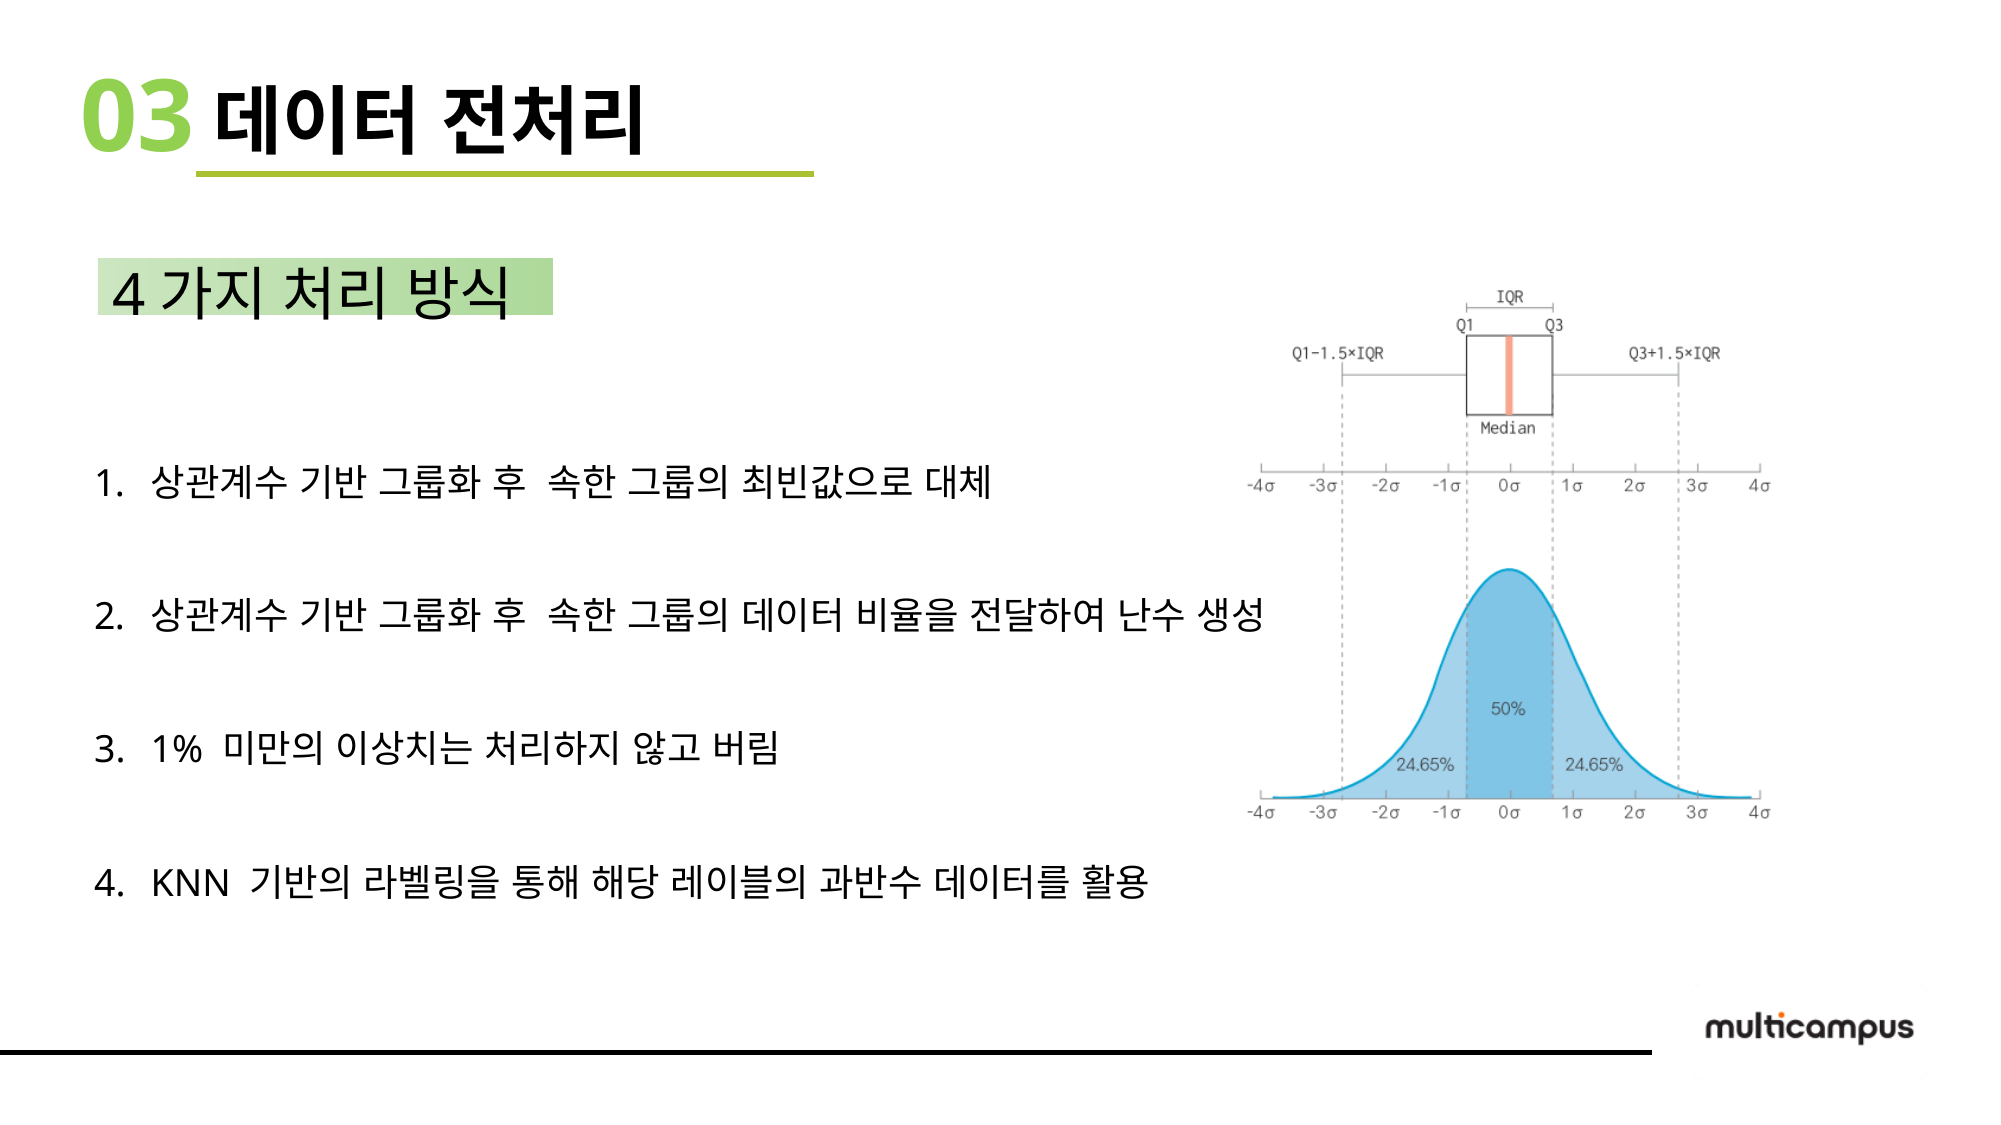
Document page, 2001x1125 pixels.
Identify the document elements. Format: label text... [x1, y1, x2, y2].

list 4가지 처리 방식 [97, 258, 553, 315]
text_box 상관계수 기반 그룹화 후 속한 그룹의 최빈값으로 대체 상관계수 기반 그룹화 후 속한 그룹의 데이터 비율을 전달하여 난수 생성 1% 미만의 이상치는 처리하지 않고 버림 KNN 기반의 라벨링을 통해 해당 레이블의 과반수 데이터를 활용 [79, 383, 1223, 742]
text_box 03 [80, 51, 195, 172]
picture [1223, 281, 1810, 828]
picture [1689, 983, 1929, 1080]
text_box 데이터 전처리 [195, 56, 1281, 173]
